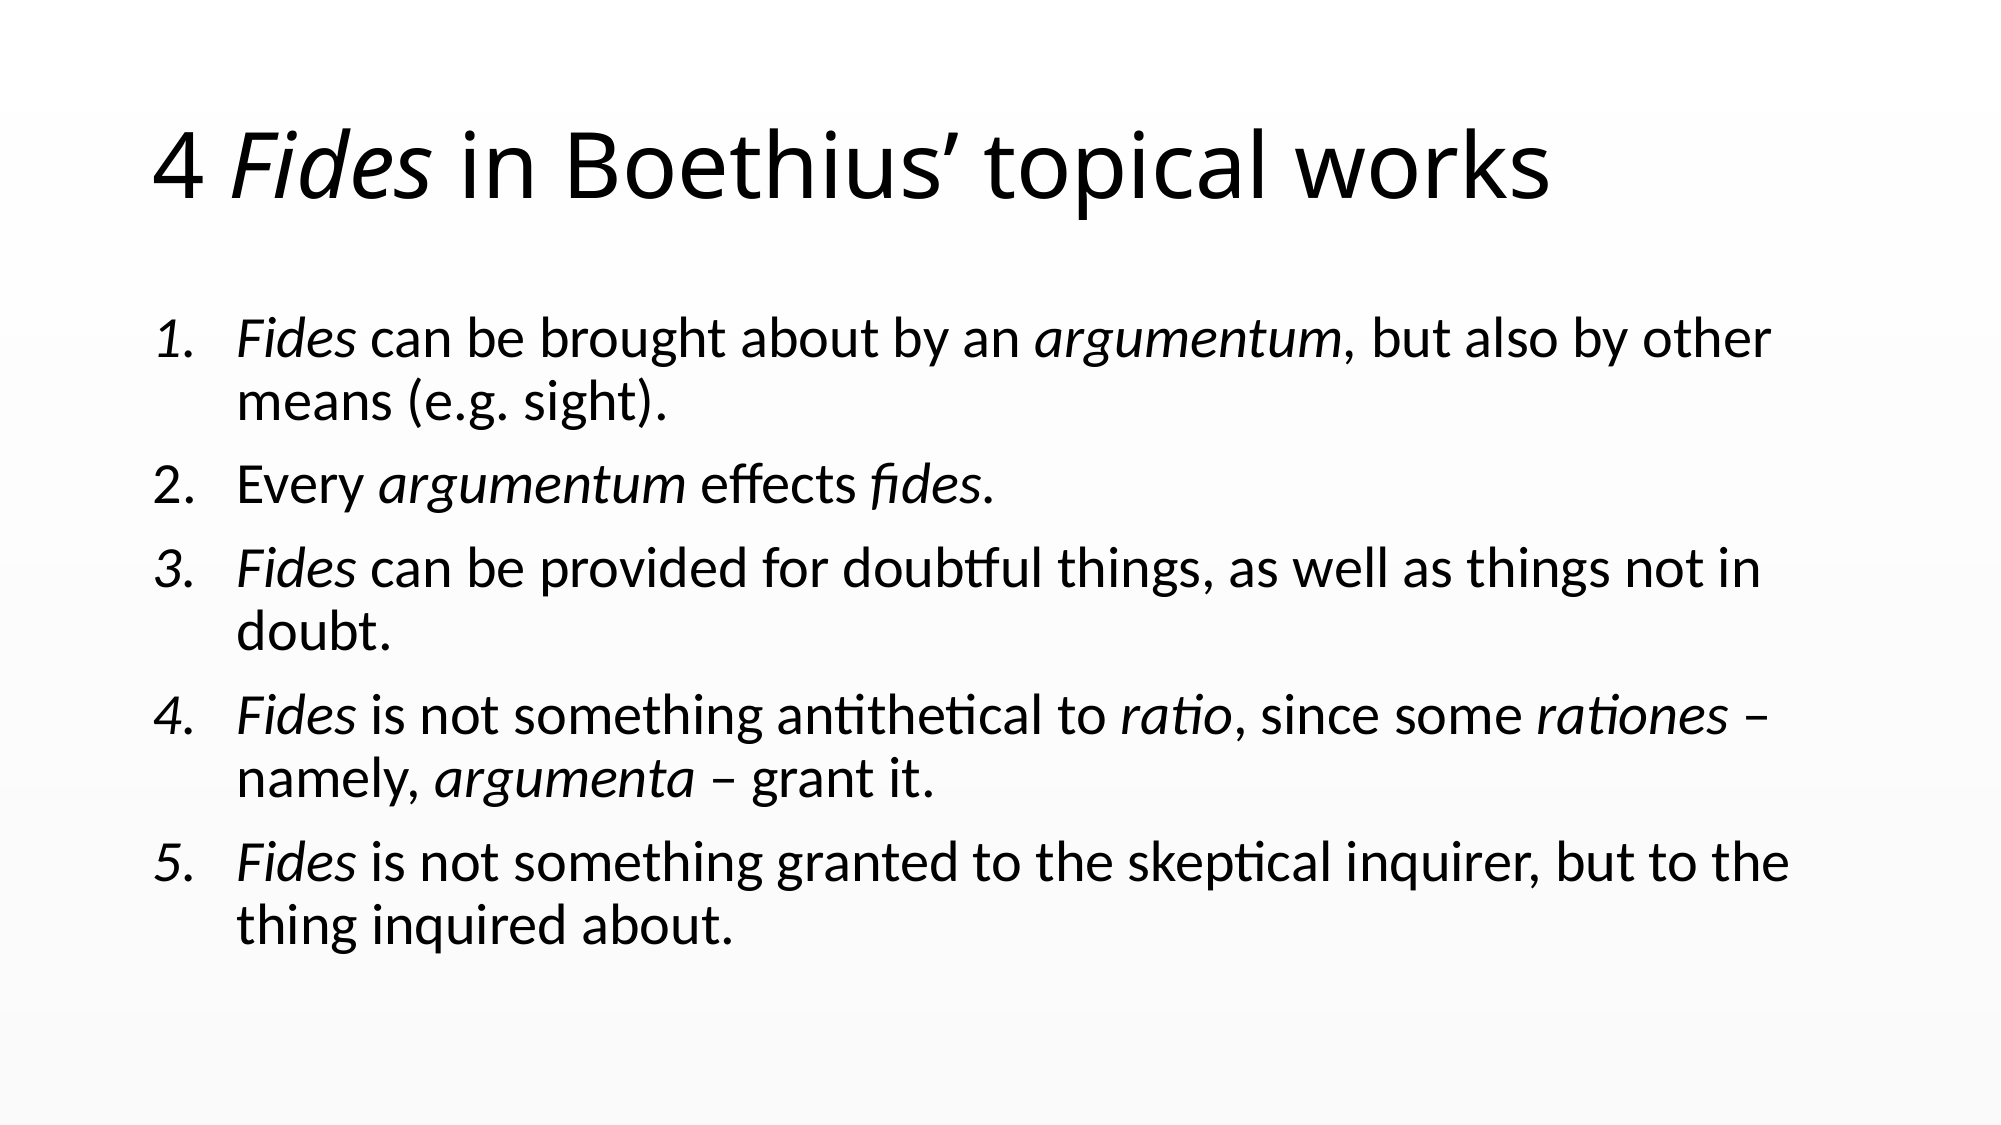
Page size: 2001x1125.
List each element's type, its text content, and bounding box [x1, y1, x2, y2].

title 4 Fides in Boethius’ topical works [137, 59, 1863, 278]
list Fides can be brought about by an argumentum, but also by other means (e.g. sight). Every argumentum effects fides. Fides can be provided for doubtful things, as well as things not in doubt. Fides is not something antithetical to ratio, since some rationes – namely, argumenta – grant it. Fides is not something granted to the skeptical inquirer, but to the thing inquired about. [137, 299, 1863, 1014]
